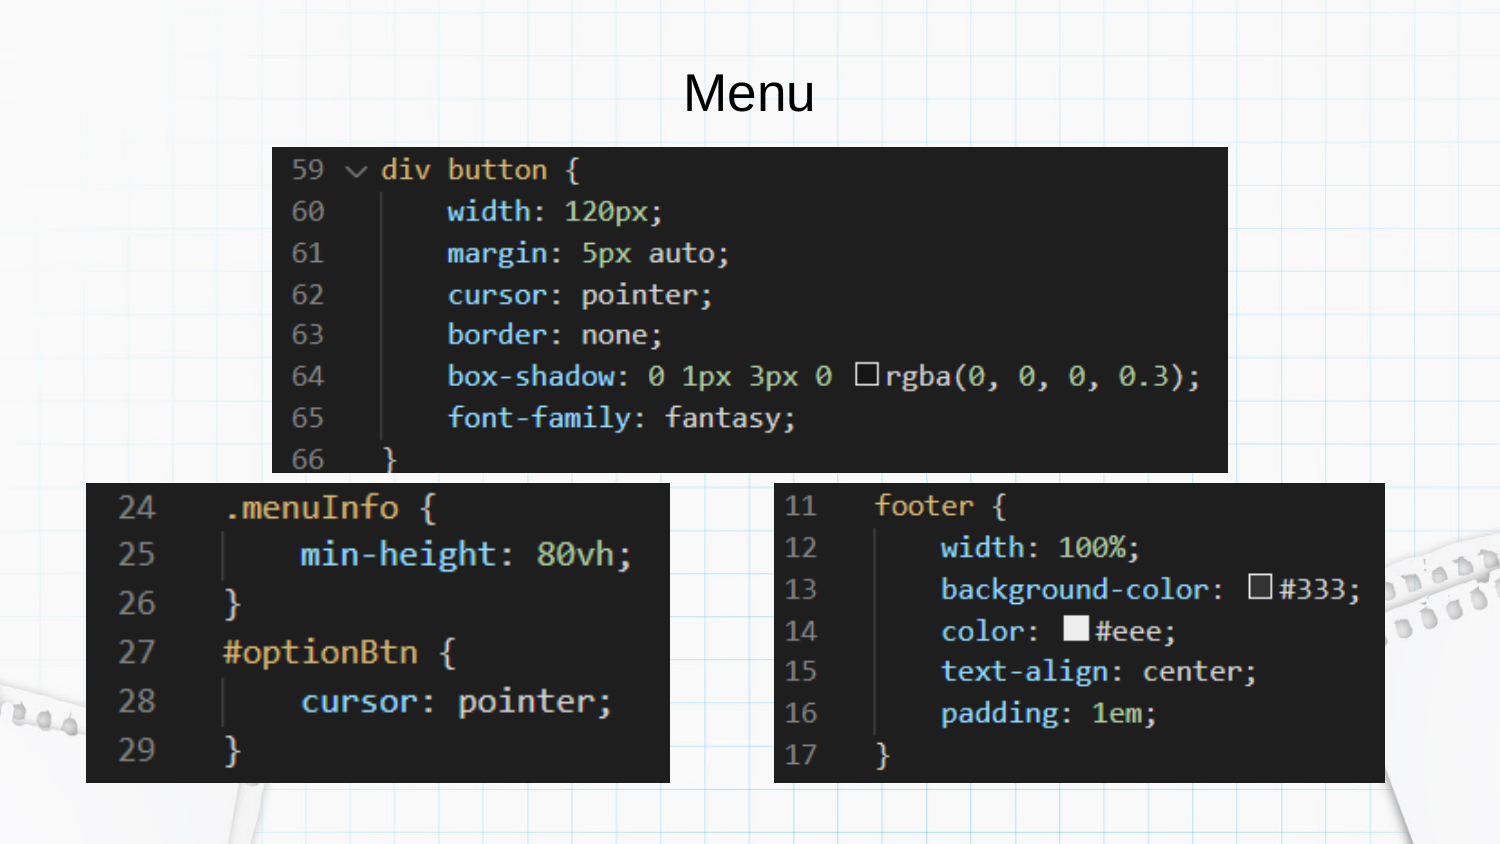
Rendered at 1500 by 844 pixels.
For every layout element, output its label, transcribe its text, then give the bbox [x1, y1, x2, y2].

picture [0, 0, 1500, 844]
title Menu [51, 43, 1449, 138]
